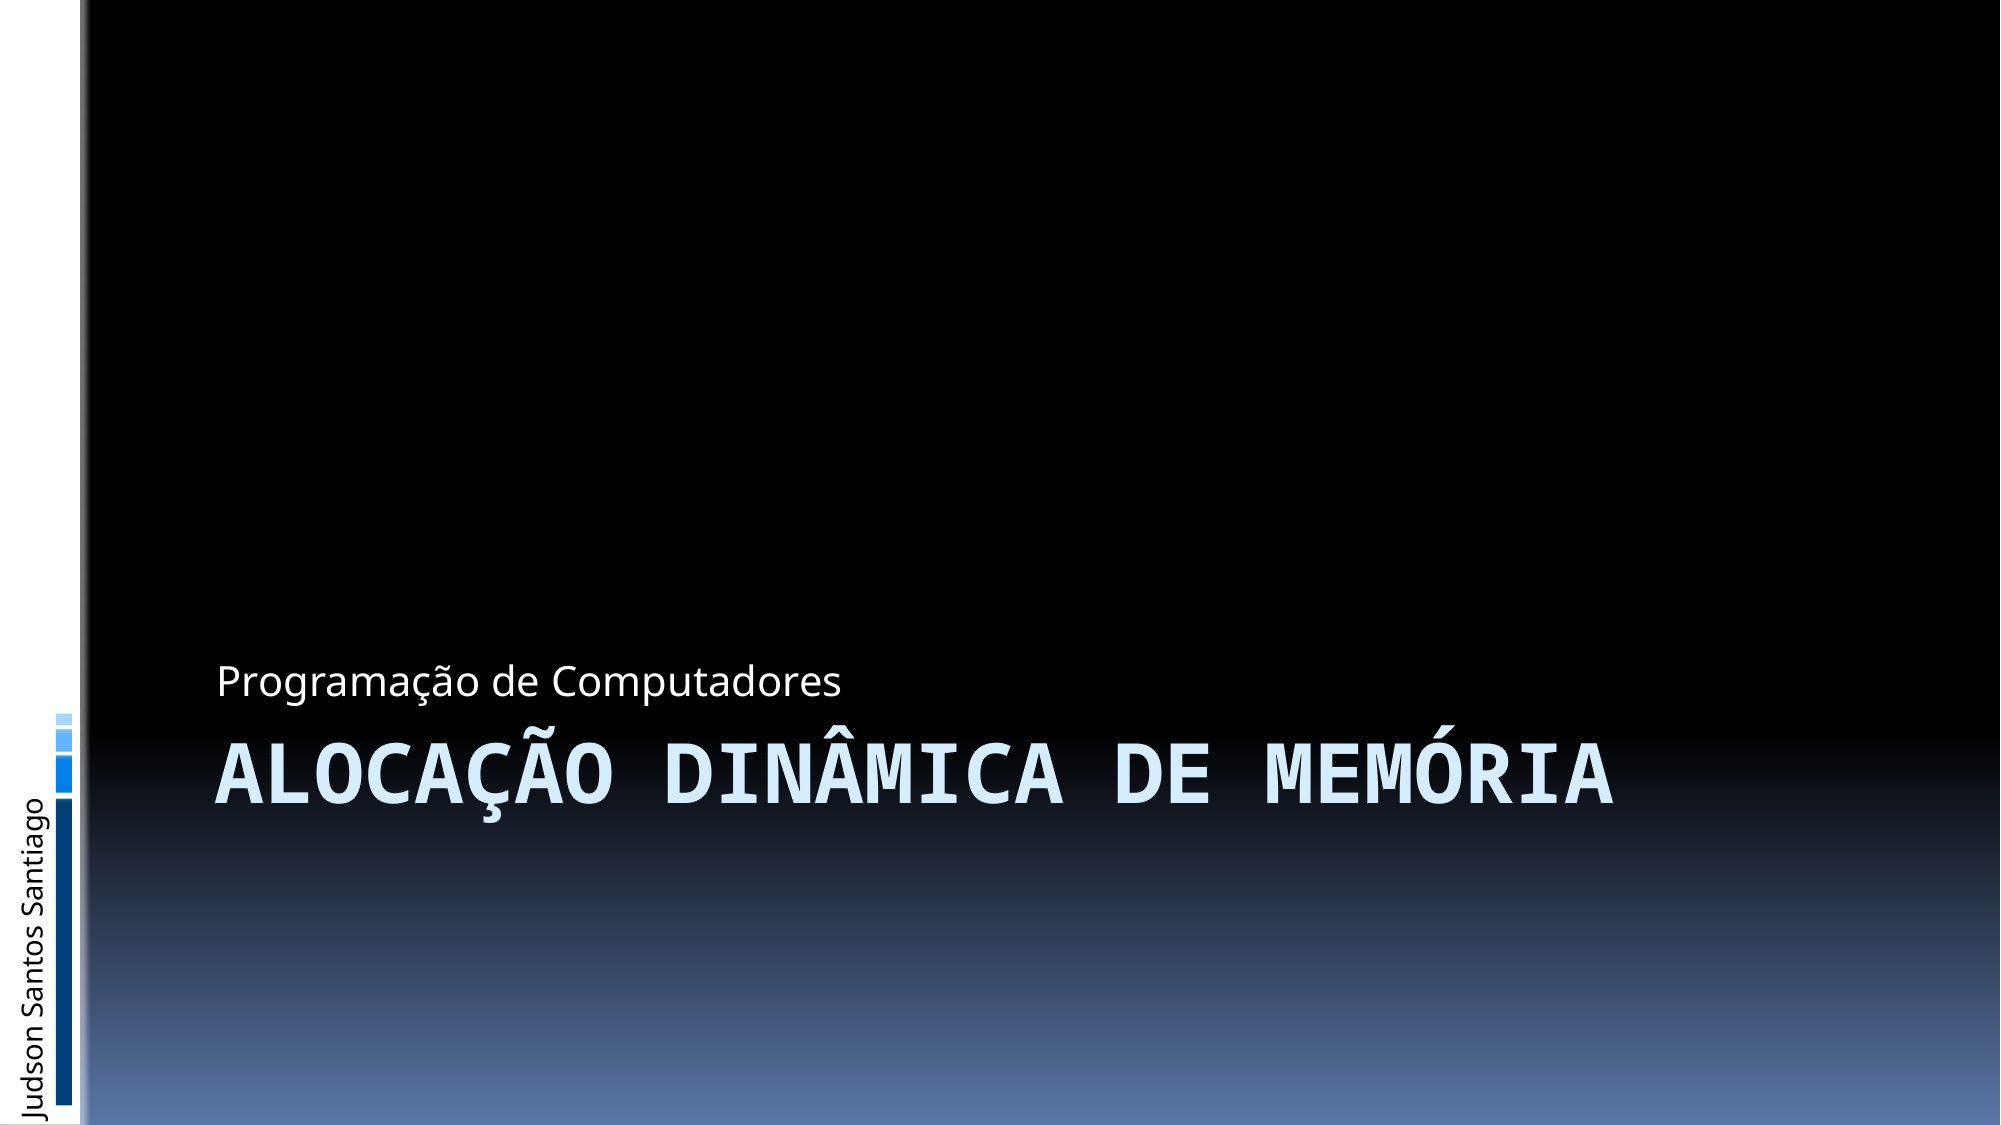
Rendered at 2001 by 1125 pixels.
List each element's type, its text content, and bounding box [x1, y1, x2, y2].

subtitle Programação de Computadores [200, 464, 1900, 713]
title Alocação Dinâmica de Memória [200, 713, 1900, 1037]
